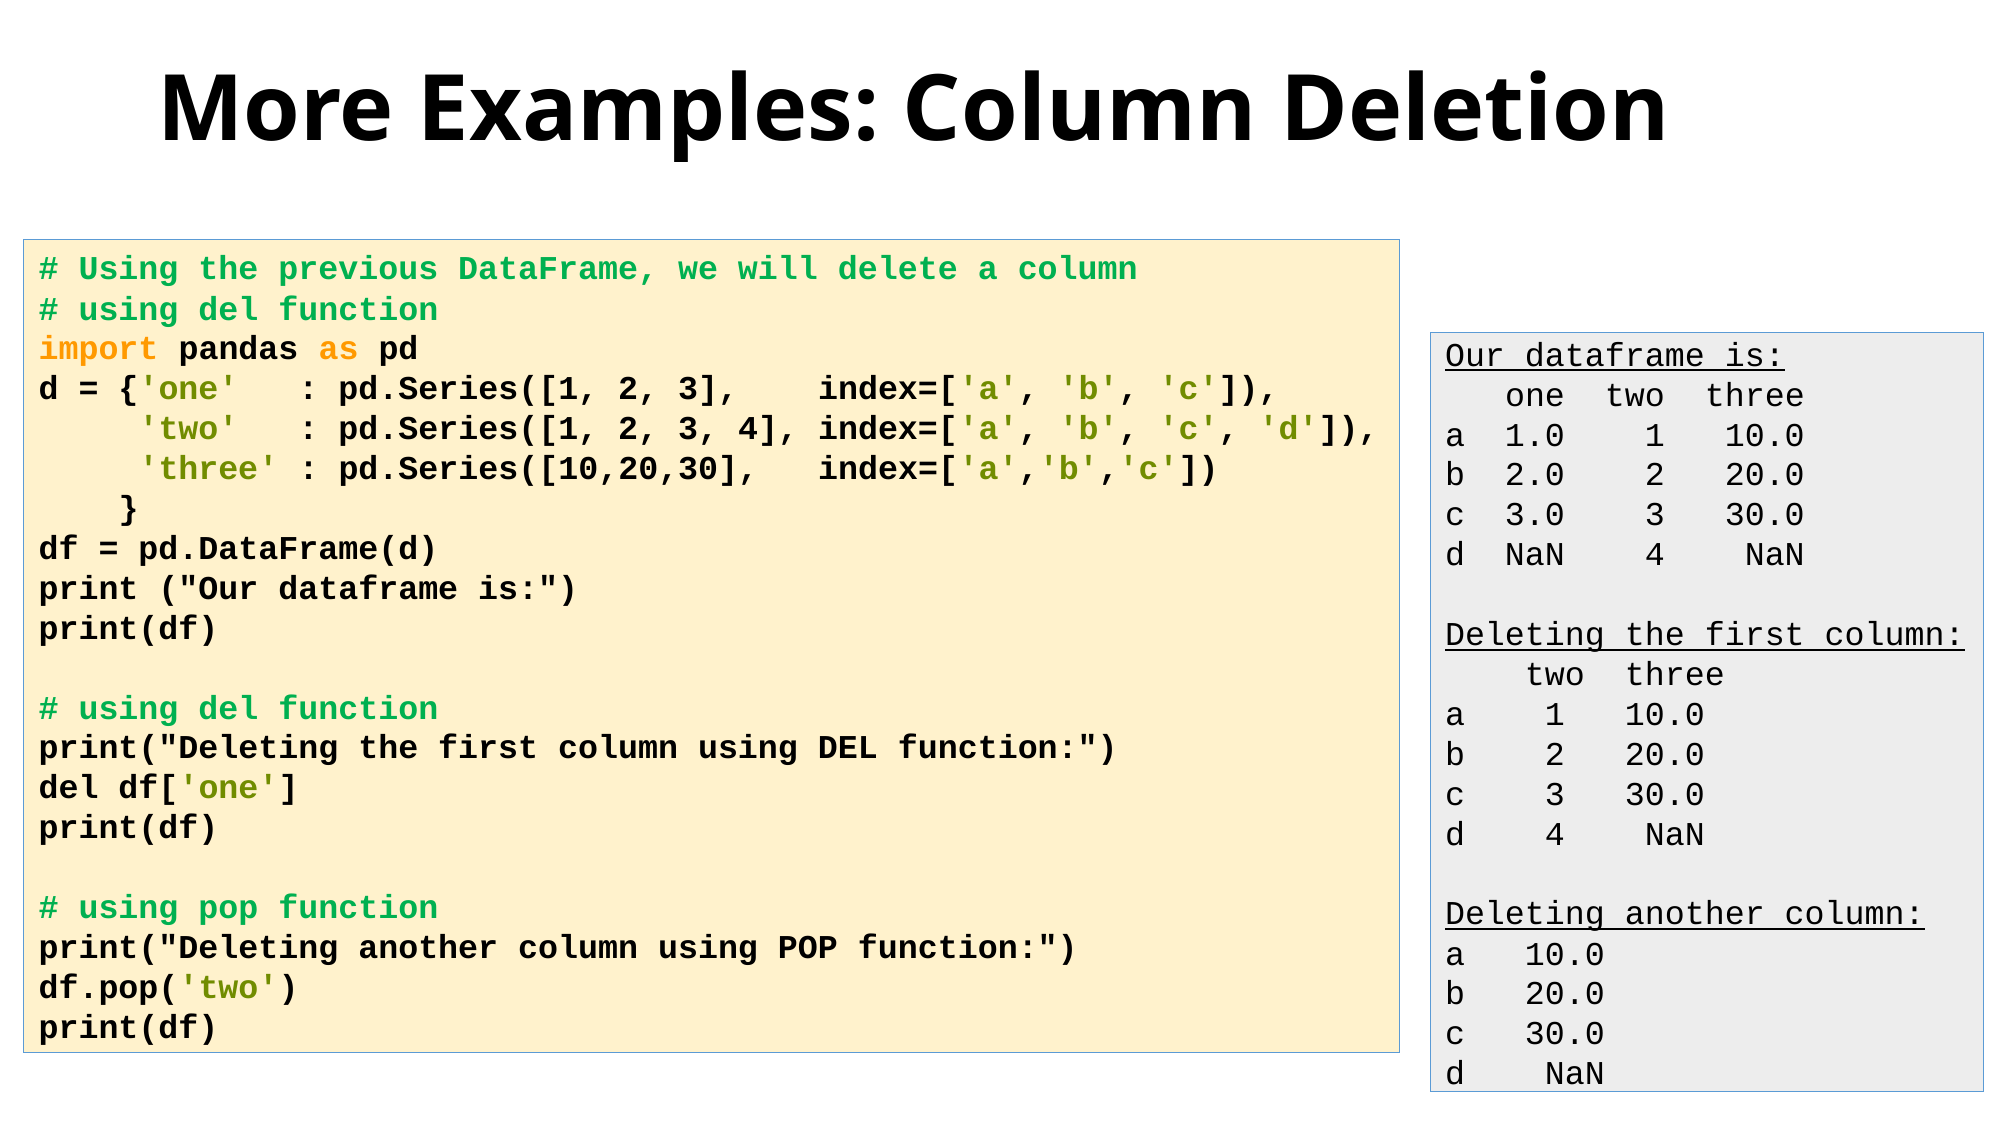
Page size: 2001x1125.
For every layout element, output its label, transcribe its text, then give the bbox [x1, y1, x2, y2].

text_box Our dataframe is: one two three a 1.0 1 10.0 b 2.0 2 20.0 c 3.0 3 30.0 d NaN 4 NaN Deleting the first column: two three a 1 10.0 b 2 20.0 c 3 30.0 d 4 NaN Deleting another column: a 10.0 b 20.0 c 30.0 d NaN [1430, 332, 1984, 1092]
title More Examples: Column Deletion [142, 21, 1867, 200]
text_box # Using the previous DataFrame, we will delete a column # using del function import pandas as pd d = {'one' : pd.Series([1, 2, 3], index=['a', 'b', 'c']), 'two' : pd.Series([1, 2, 3, 4], index=['a', 'b', 'c', 'd']), 'three' : pd.Series([10,20,30], index=['a','b','c']) } df = pd.DataFrame(d) print ("Our dataframe is:") print(df) # using del function print("Deleting the first column using DEL function:") del df['one'] print(df) # using pop function print("Deleting another column using POP function:") df.pop('two') print(df) [23, 239, 1400, 1053]
